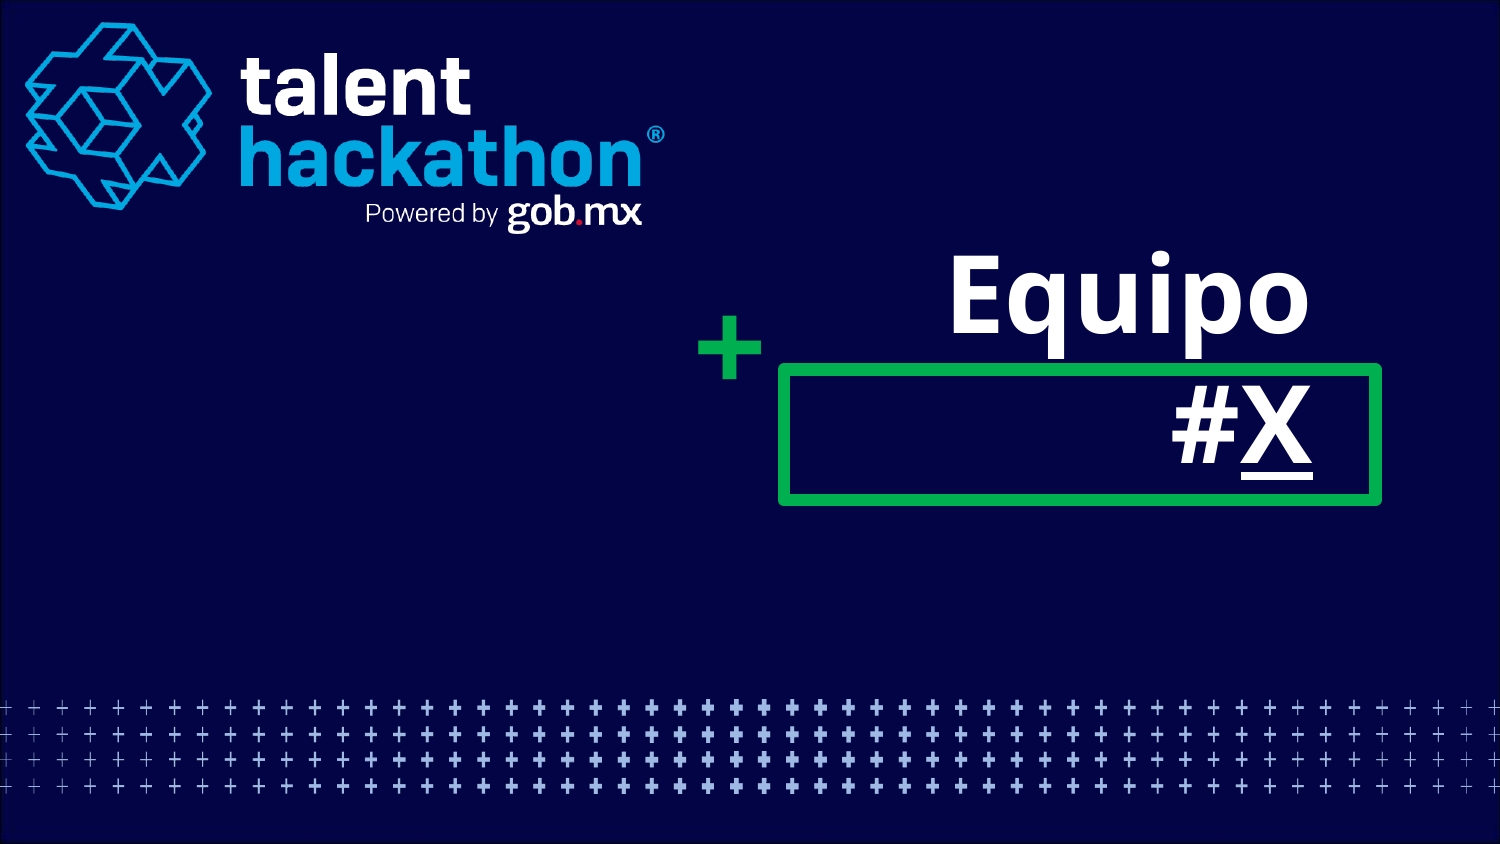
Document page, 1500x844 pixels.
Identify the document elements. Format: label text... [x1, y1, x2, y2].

text_box [784, 369, 1376, 501]
text_box + [678, 256, 768, 394]
picture [0, 0, 1500, 844]
title Equipo #X [784, 327, 1328, 369]
